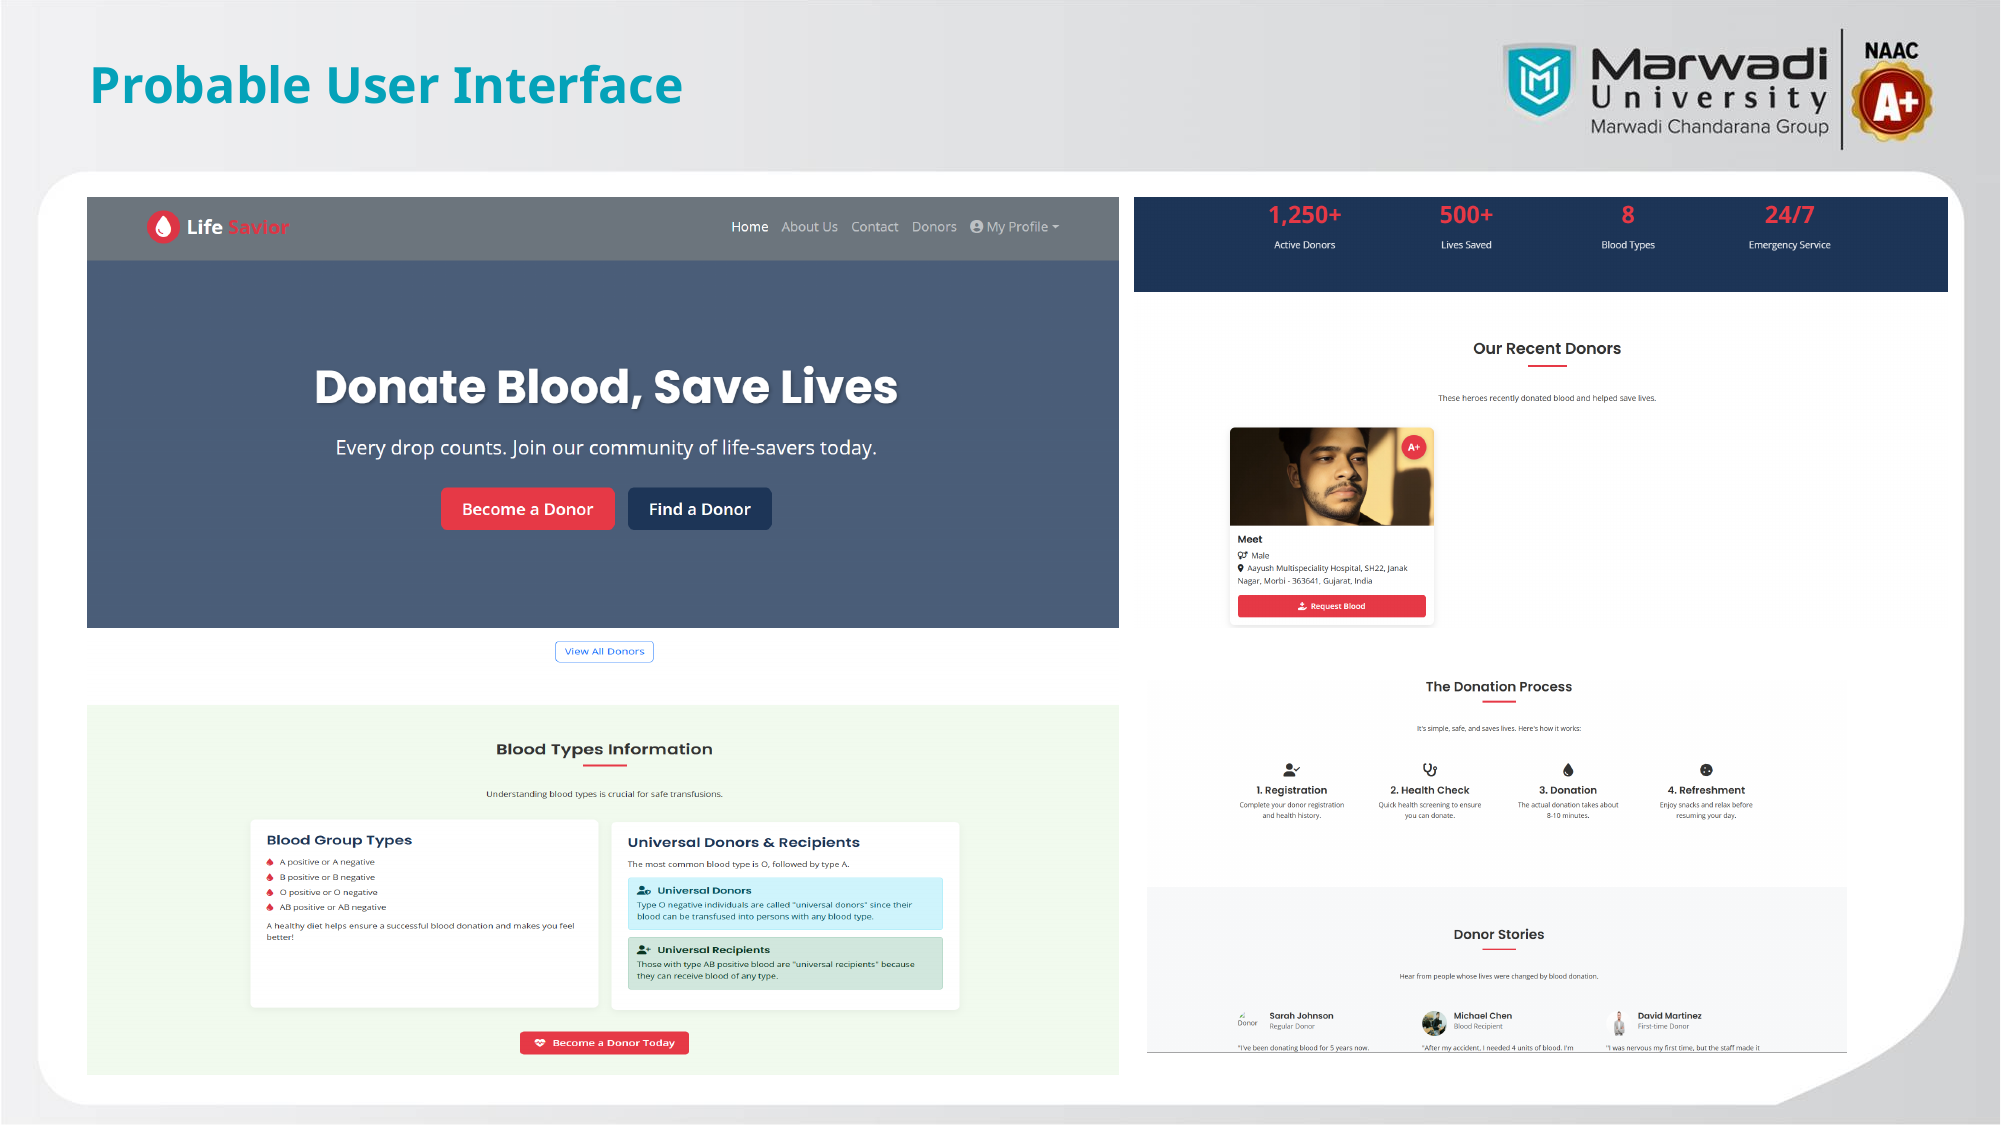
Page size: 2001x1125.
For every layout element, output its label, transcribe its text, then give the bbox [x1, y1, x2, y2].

title Probable User Interface [87, 0, 913, 178]
picture [0, 0, 2001, 1125]
